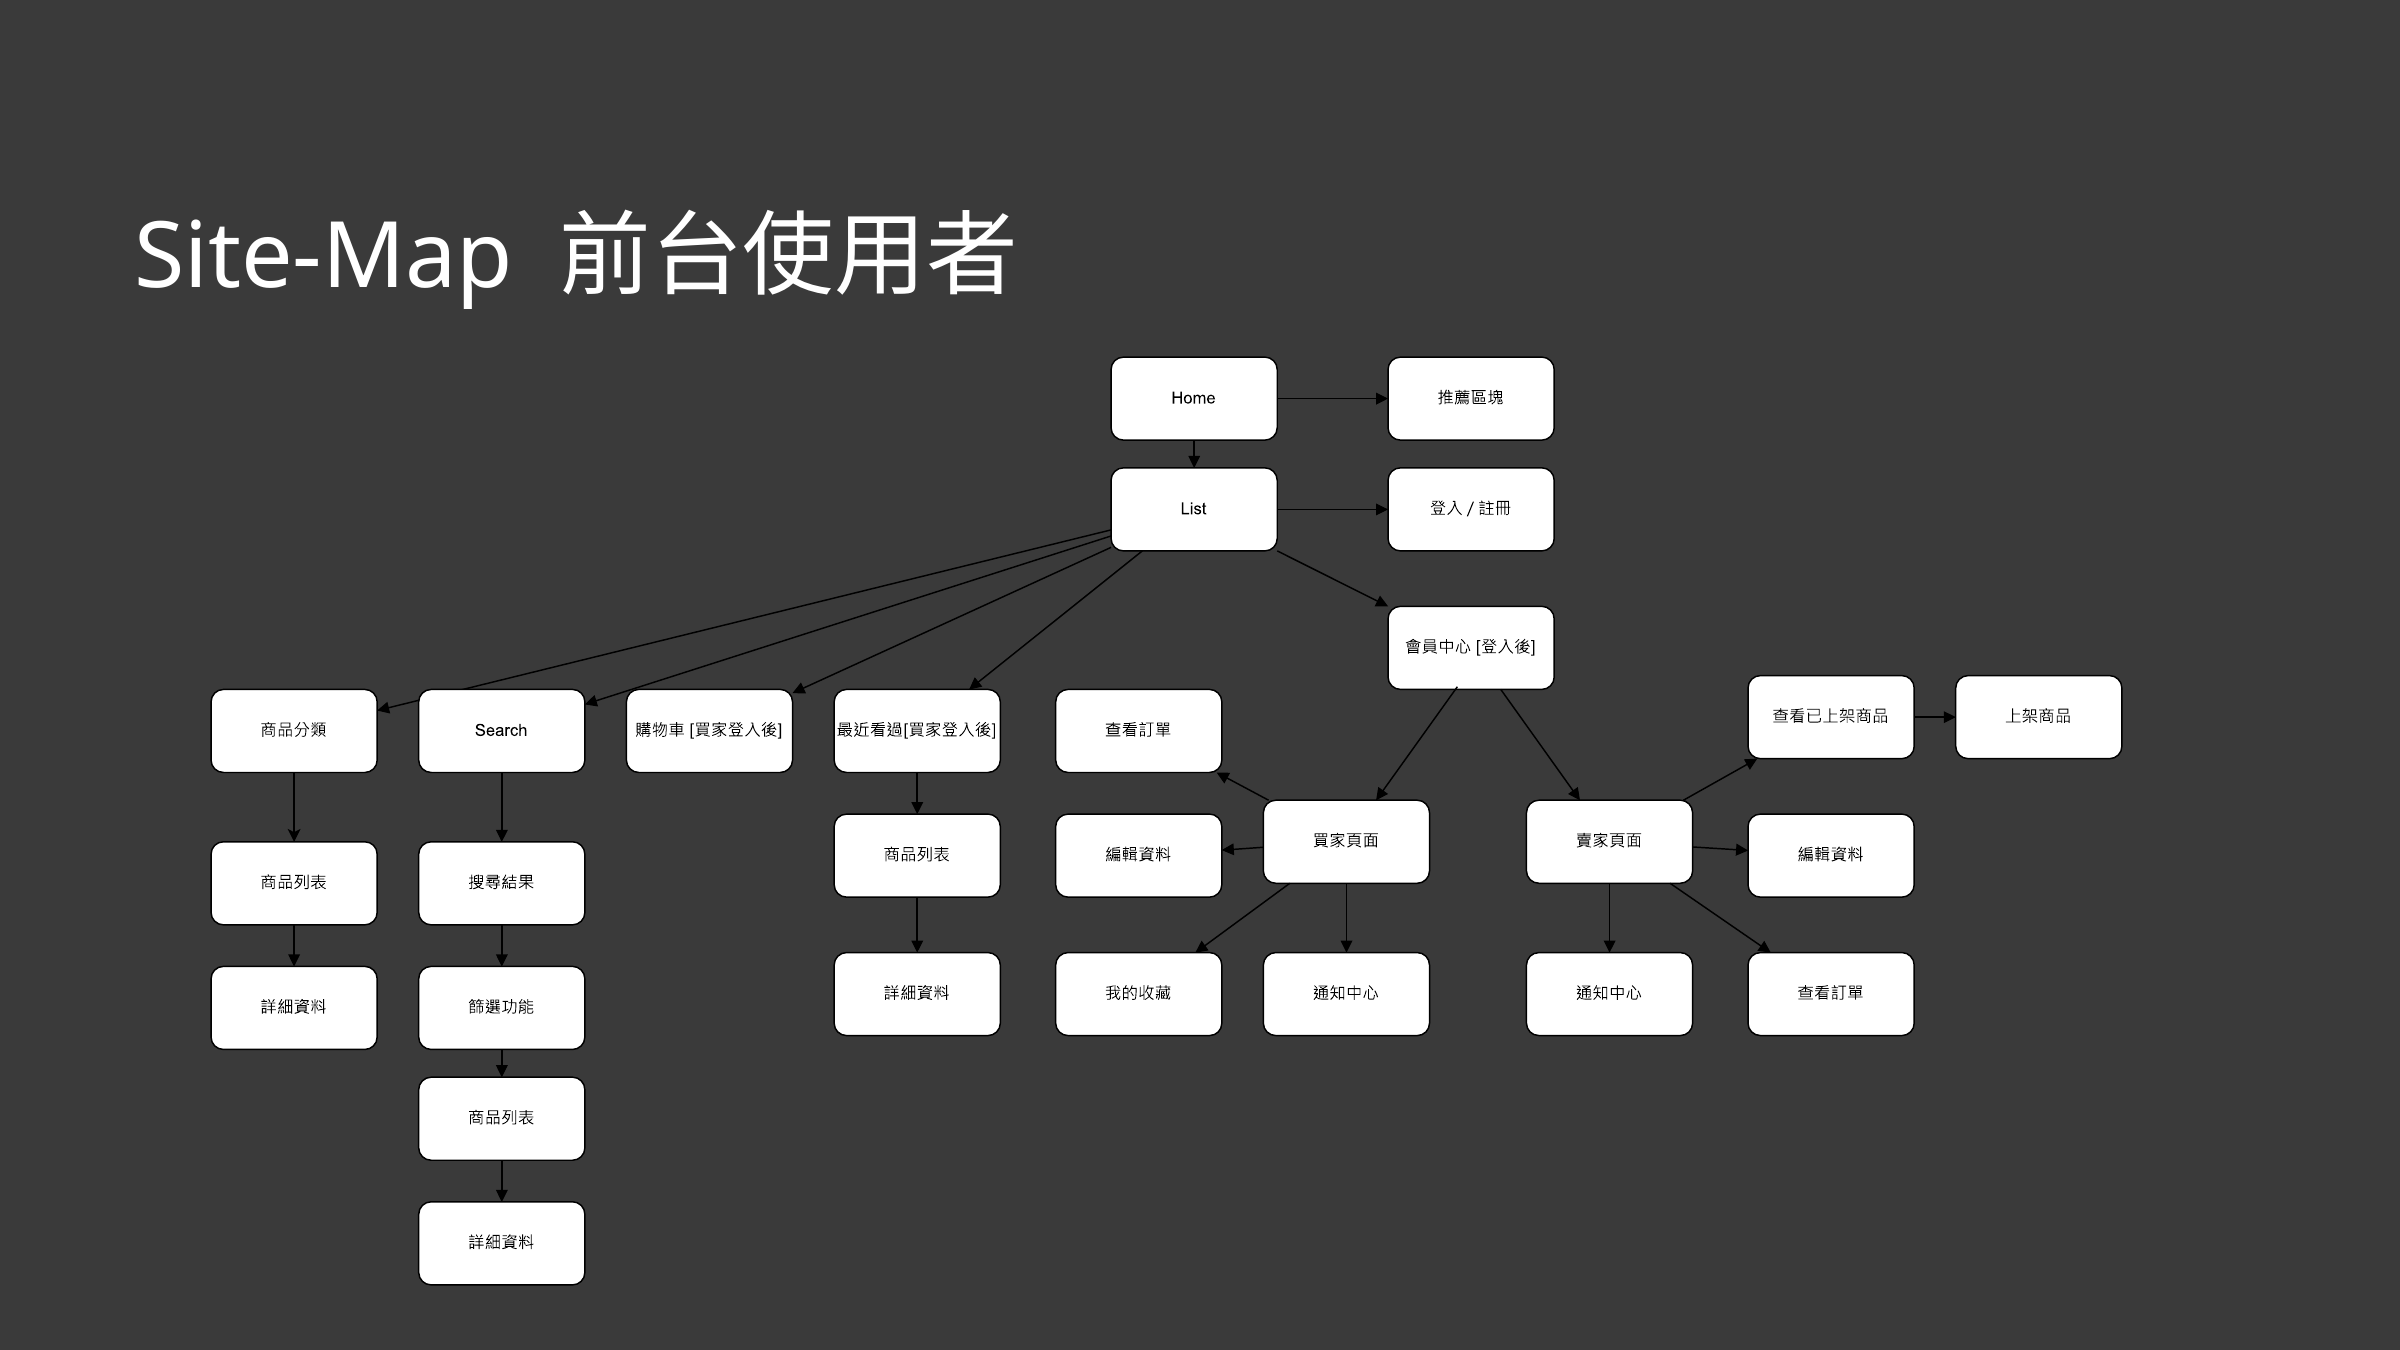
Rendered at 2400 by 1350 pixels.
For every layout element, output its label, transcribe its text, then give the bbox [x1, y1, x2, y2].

text_box Site-Map 前台使用者 [134, 190, 1059, 307]
picture [209, 355, 2127, 1289]
